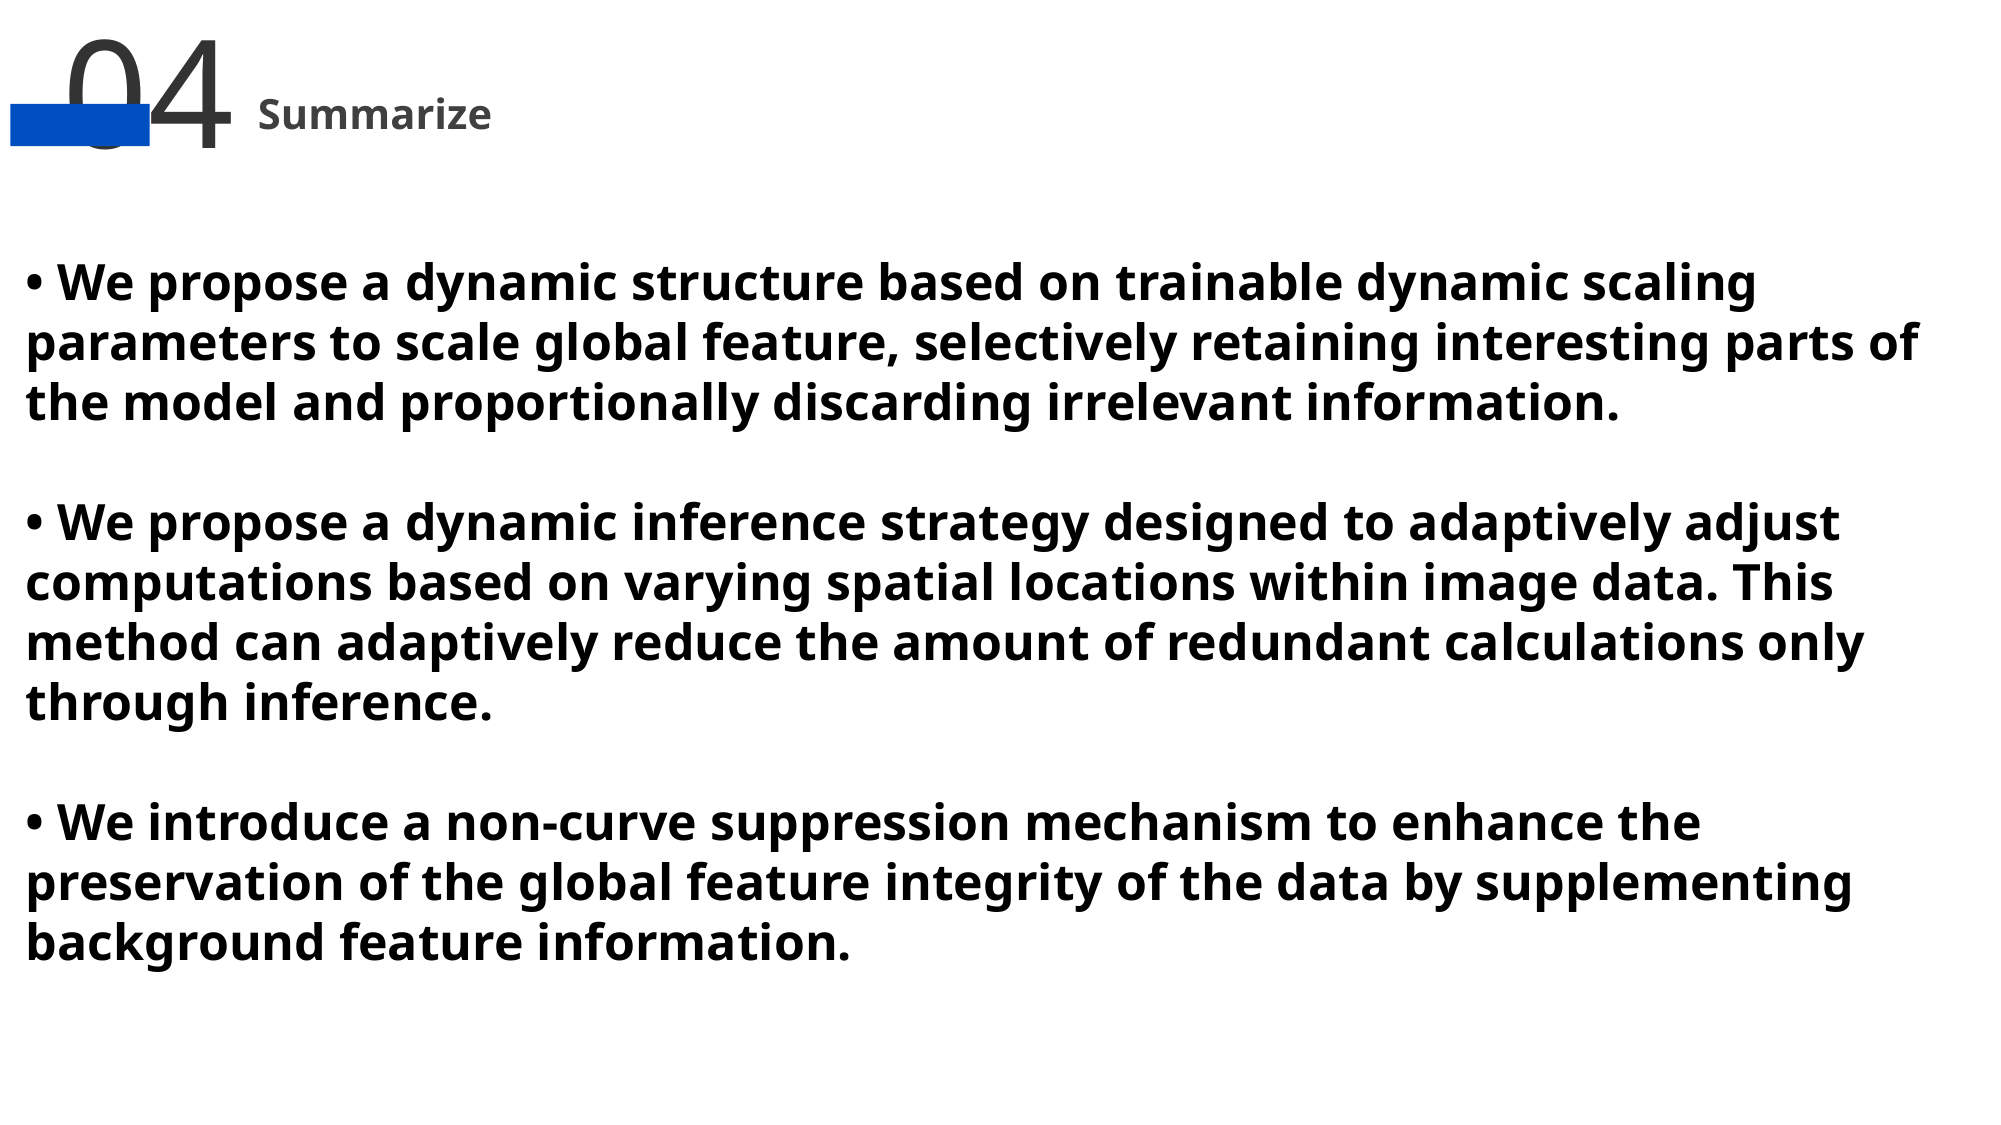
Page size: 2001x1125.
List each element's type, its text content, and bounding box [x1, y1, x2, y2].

text_box • We propose a dynamic structure based on trainable dynamic scaling parameters to scale global feature, selectively retaining interesting parts of the model and proportionally discarding irrelevant information. • We propose a dynamic inference strategy designed to adaptively adjust computations based on varying spatial locations within image data. This method can adaptively reduce the amount of redundant calculations only through inference. • We introduce a non-curve suppression mechanism to enhance the preservation of the global feature integrity of the data by supplementing background feature information. [18, 242, 1968, 978]
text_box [10, 0, 1225, 186]
